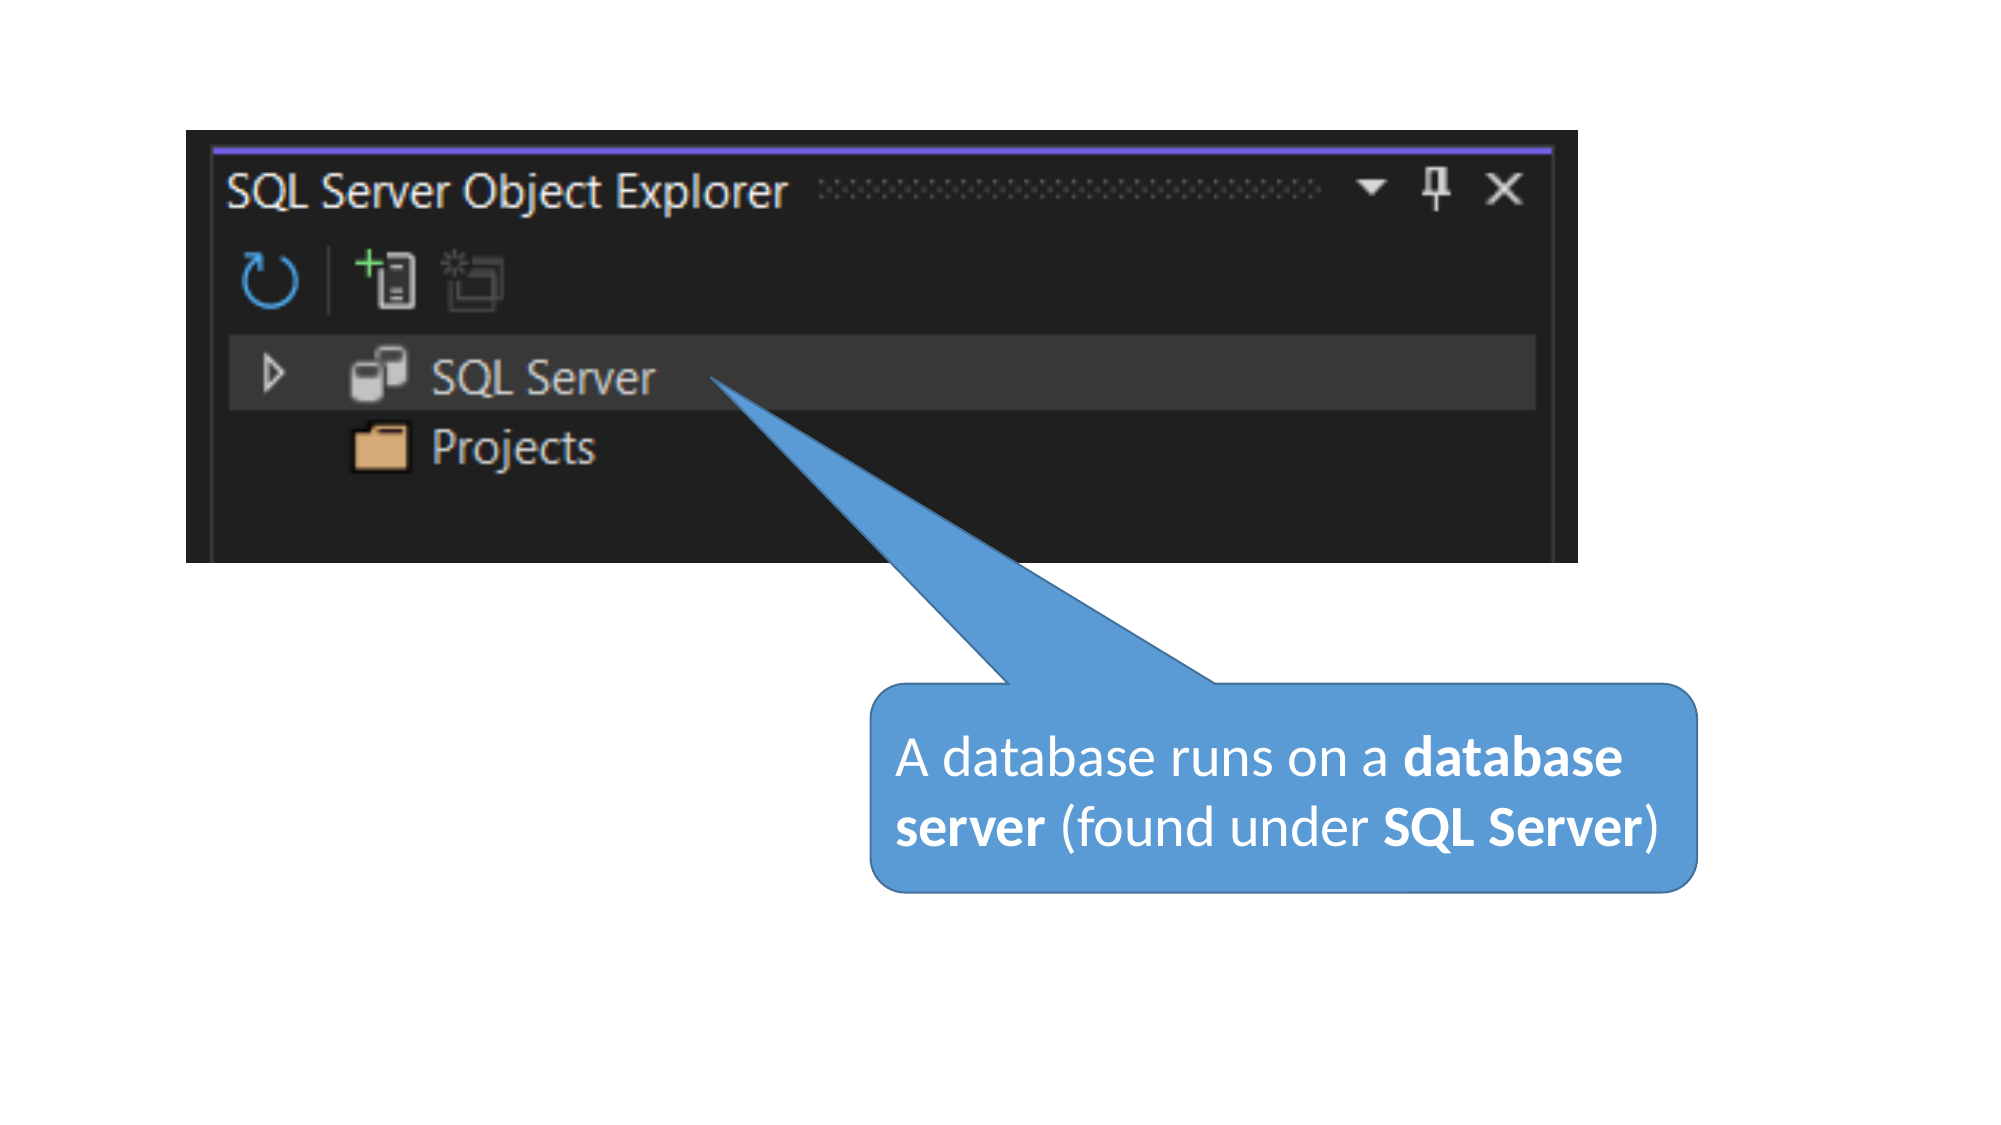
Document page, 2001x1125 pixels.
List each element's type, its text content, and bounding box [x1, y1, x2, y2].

picture [186, 130, 1578, 563]
text_box A database runs on a database server (found under SQL Server) [869, 563, 1699, 894]
